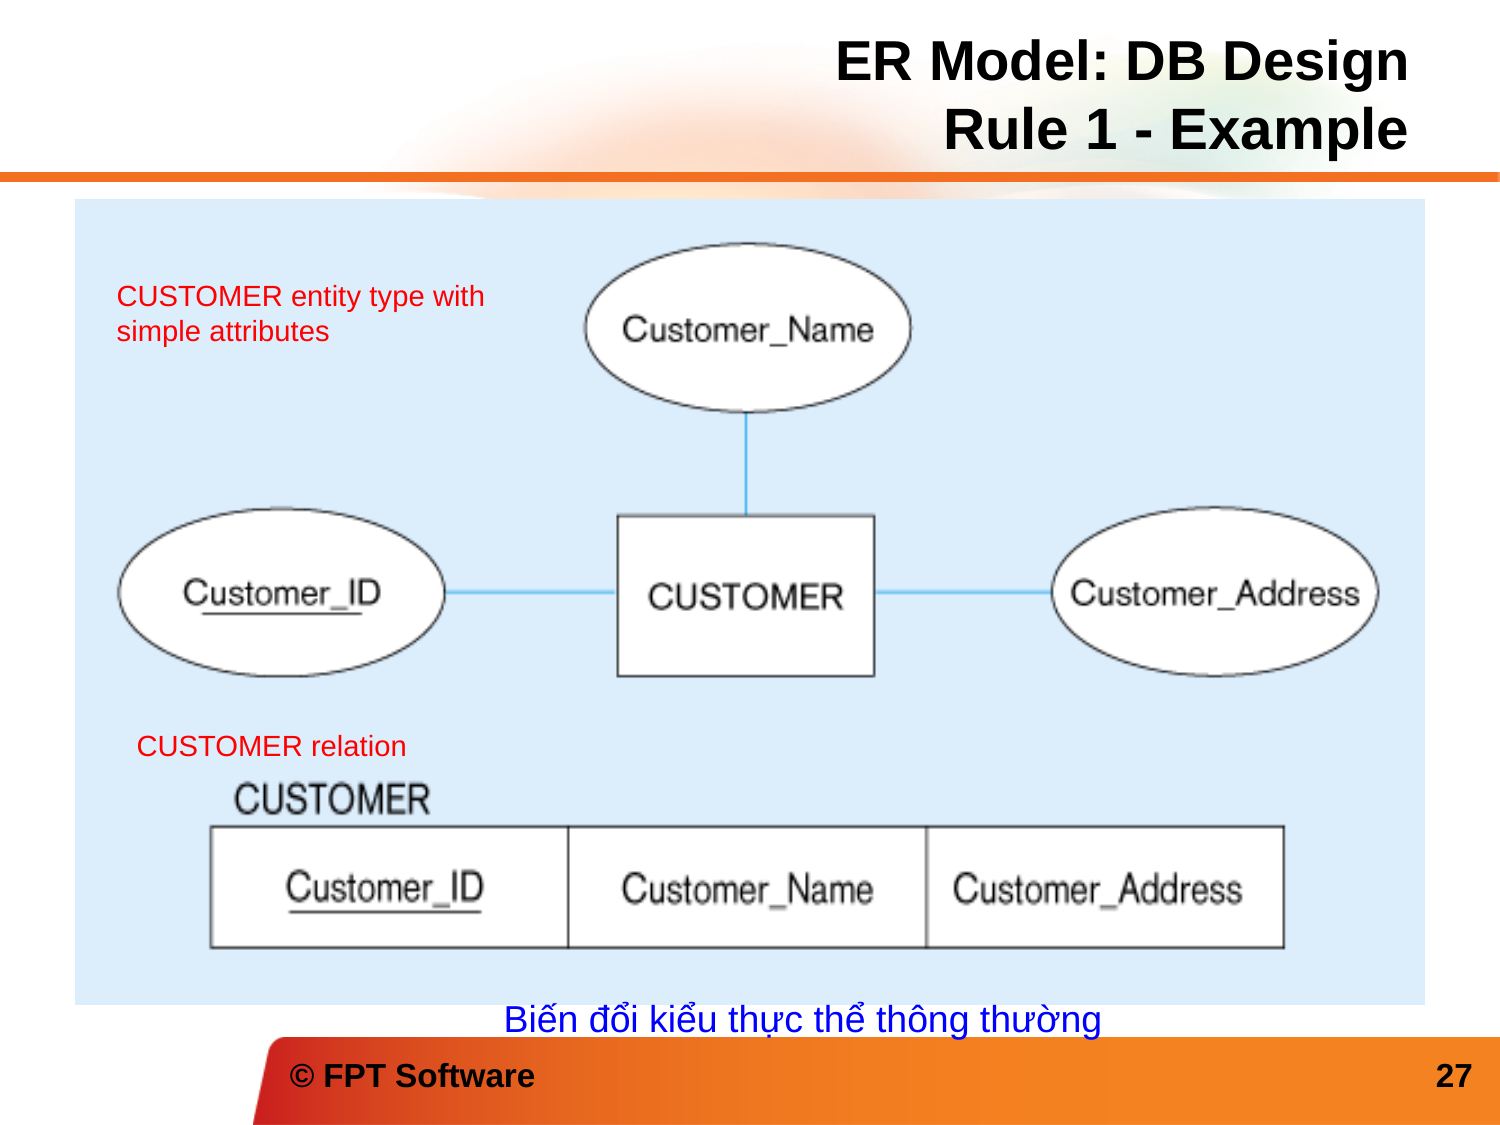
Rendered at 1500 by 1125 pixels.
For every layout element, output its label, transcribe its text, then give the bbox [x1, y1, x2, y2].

picture [0, 0, 1500, 199]
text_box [74, 199, 1426, 1006]
picture [253, 1037, 1500, 1125]
title ER Model: DB Design Rule 1 - Example [437, 24, 1425, 161]
text_box Biến đổi kiểu thực thể thông thường [257, 1014, 1349, 1048]
